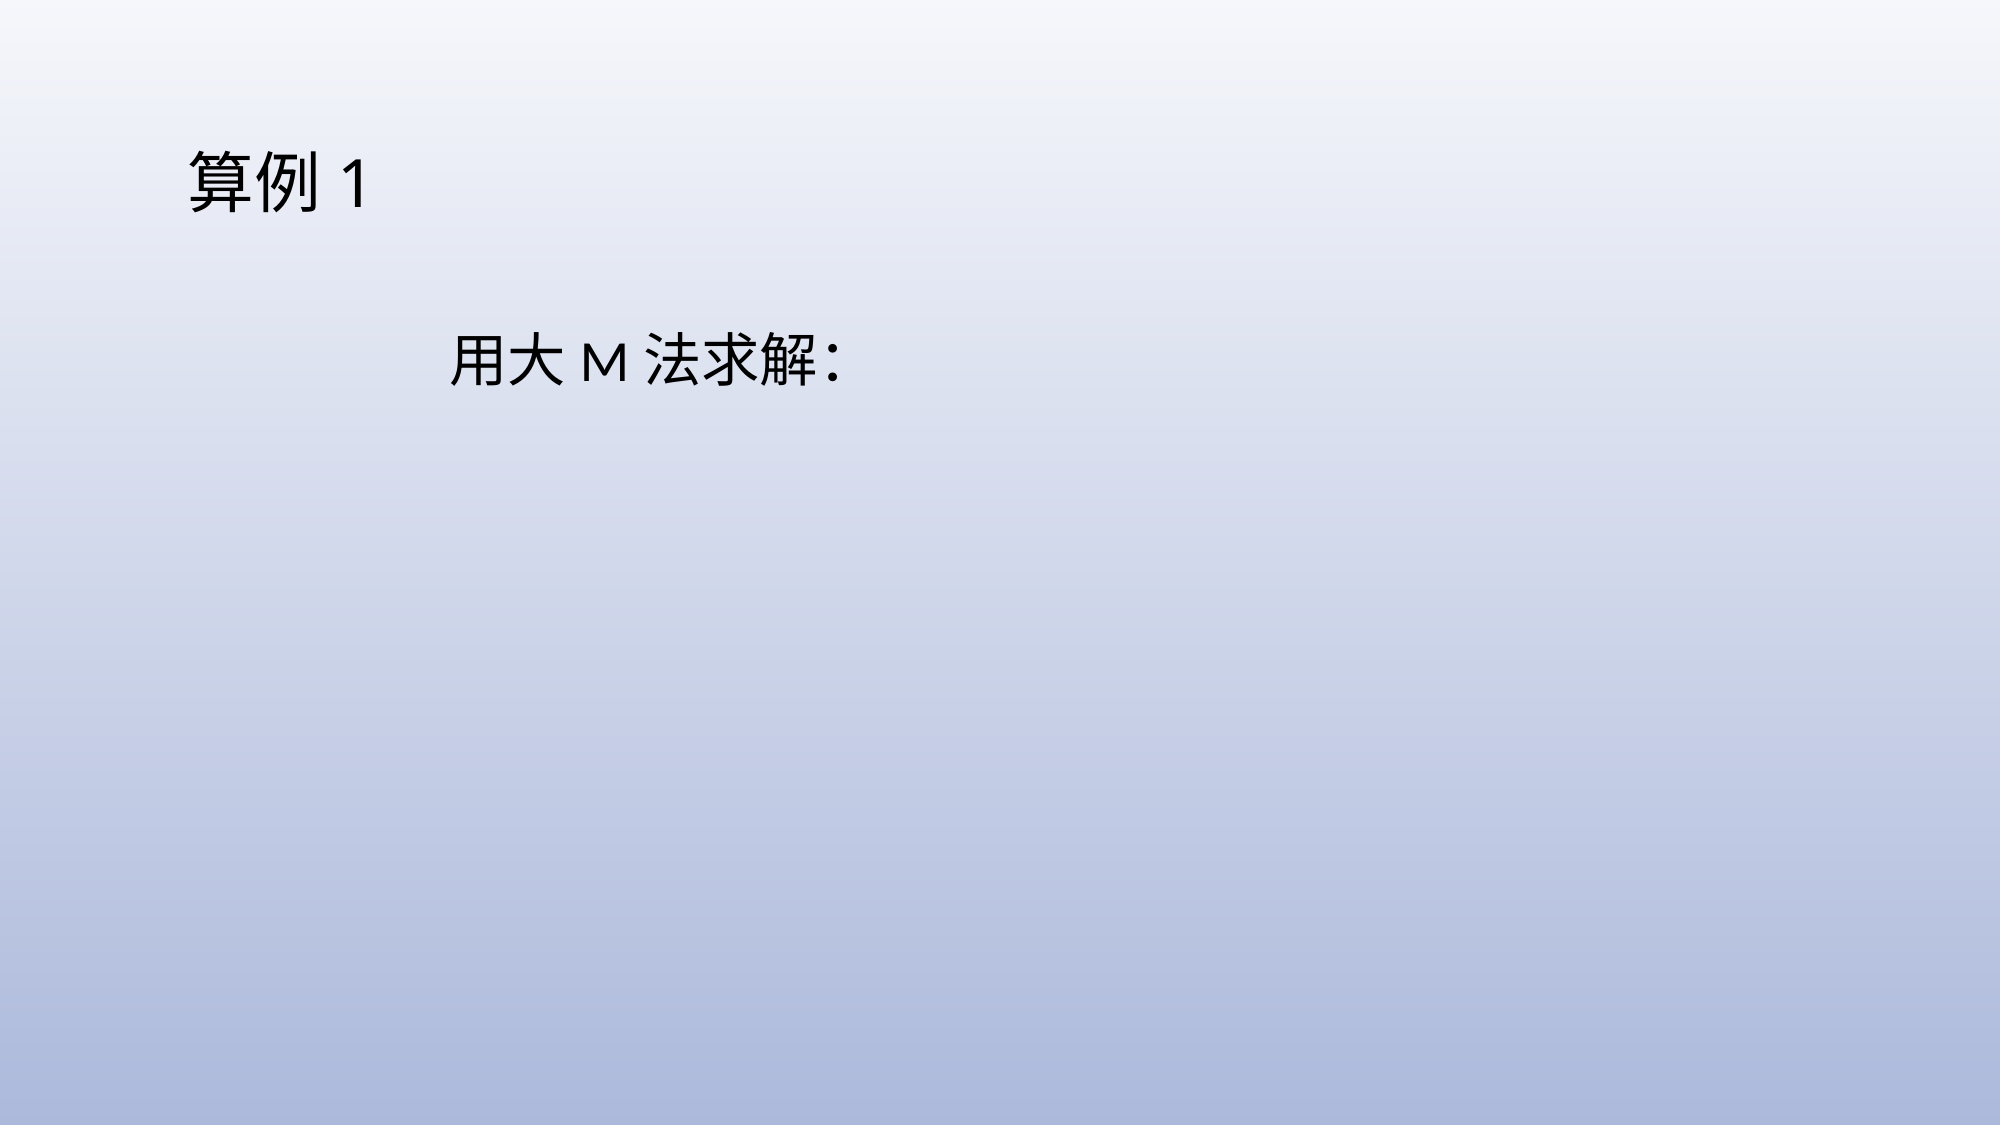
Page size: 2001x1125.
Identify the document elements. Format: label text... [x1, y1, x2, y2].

text_box 算例1 [173, 133, 752, 229]
